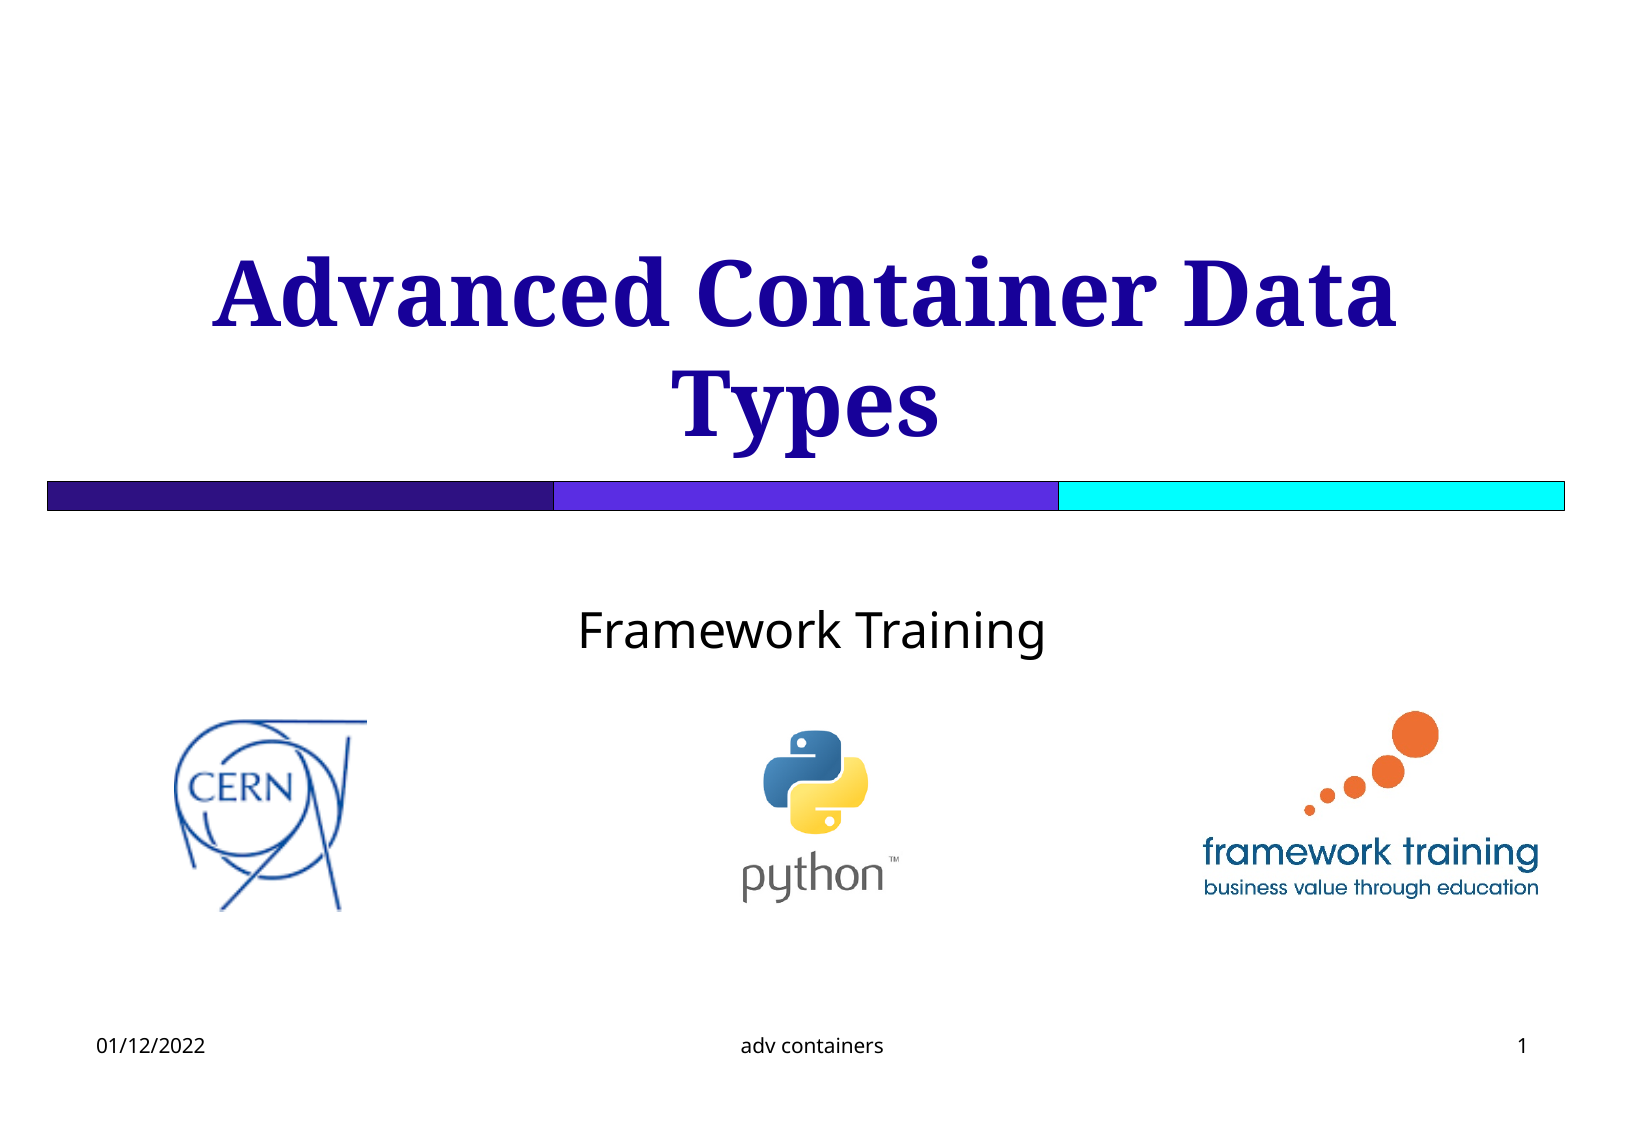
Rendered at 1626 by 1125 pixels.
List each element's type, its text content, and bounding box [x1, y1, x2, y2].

subtitle Framework Training [287, 576, 1338, 899]
picture [174, 719, 367, 912]
picture [716, 720, 909, 913]
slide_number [81, 1025, 461, 1100]
slide_number 1 [1164, 1025, 1544, 1100]
footer adv containers [555, 1025, 1070, 1100]
picture [1201, 710, 1539, 900]
title Advanced Container Data Types [115, 113, 1498, 463]
